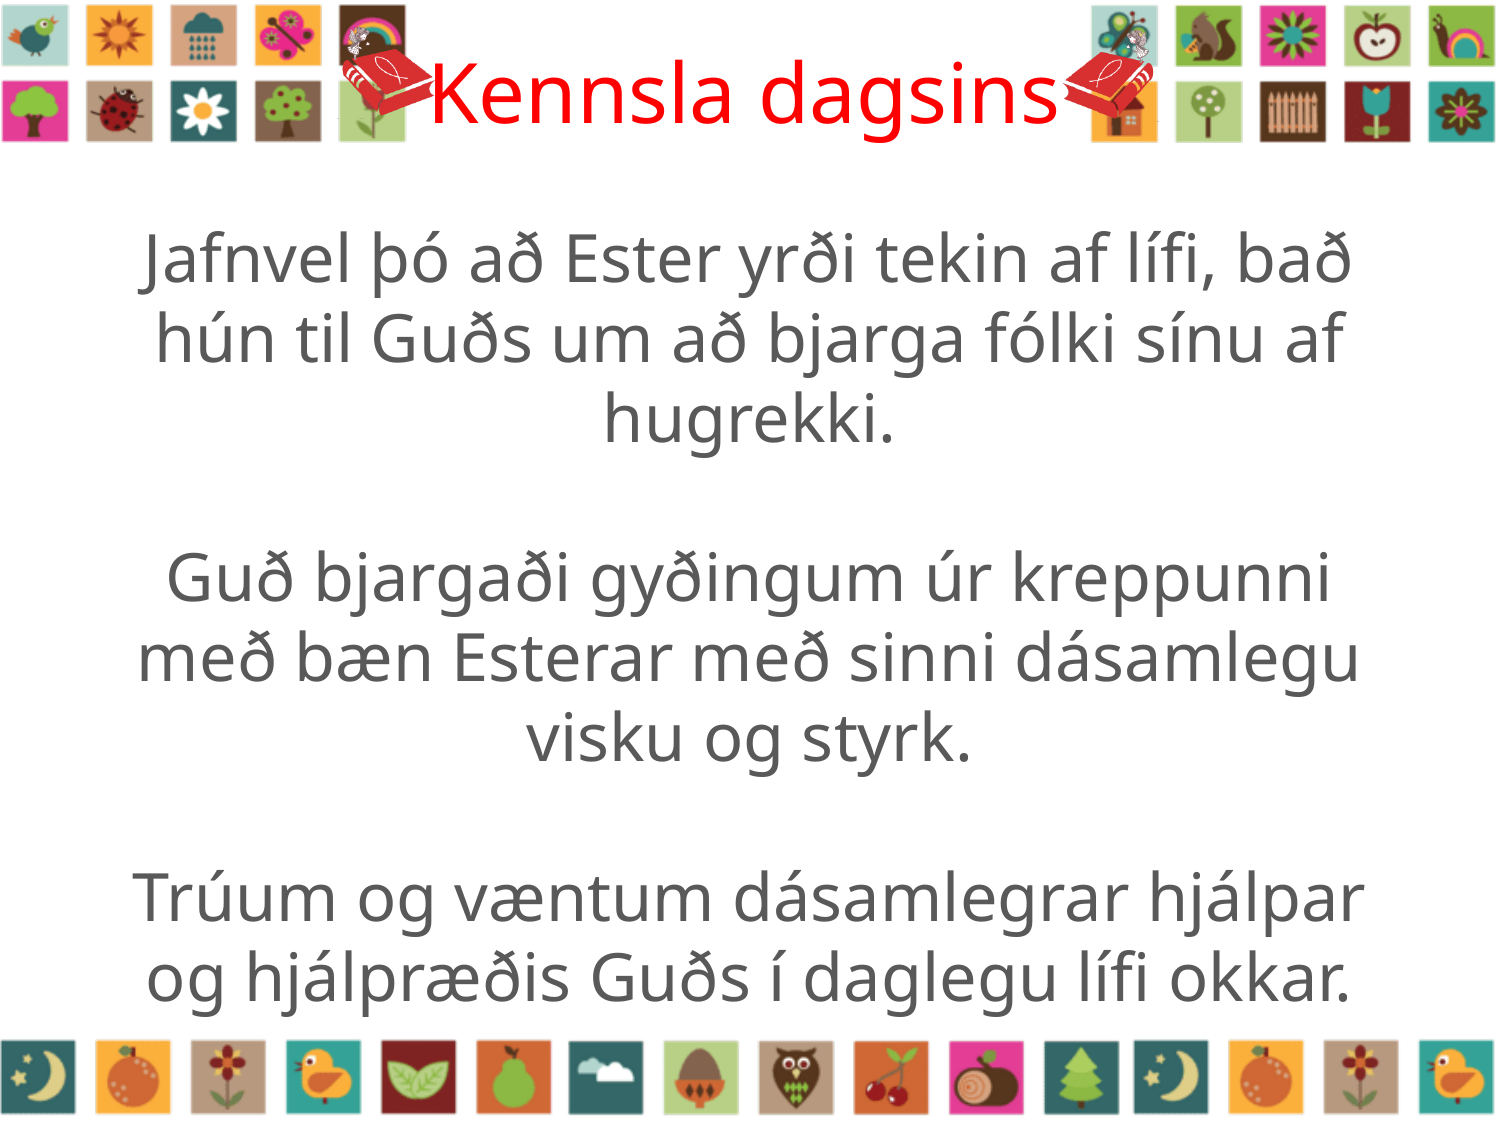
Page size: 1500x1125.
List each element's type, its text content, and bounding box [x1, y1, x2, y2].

picture [0, 3, 467, 150]
text_box Jafnvel þó að Ester yrði tekin af lífi, bað hún til Guðs um að bjarga fólki sínu af hugrekki. Guð bjargaði gyðingum úr kreppunni með bæn Esterar með sinni dásamlegu visku og styrk. Trúum og væntum dásamlegrar hjálpar og hjálpræðis Guðs í daglegu lífi okkar. [76, 208, 1424, 1023]
text_box Kennsla dagsins [424, 32, 1077, 148]
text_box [0, 1028, 1500, 1118]
picture [1031, 3, 1500, 150]
